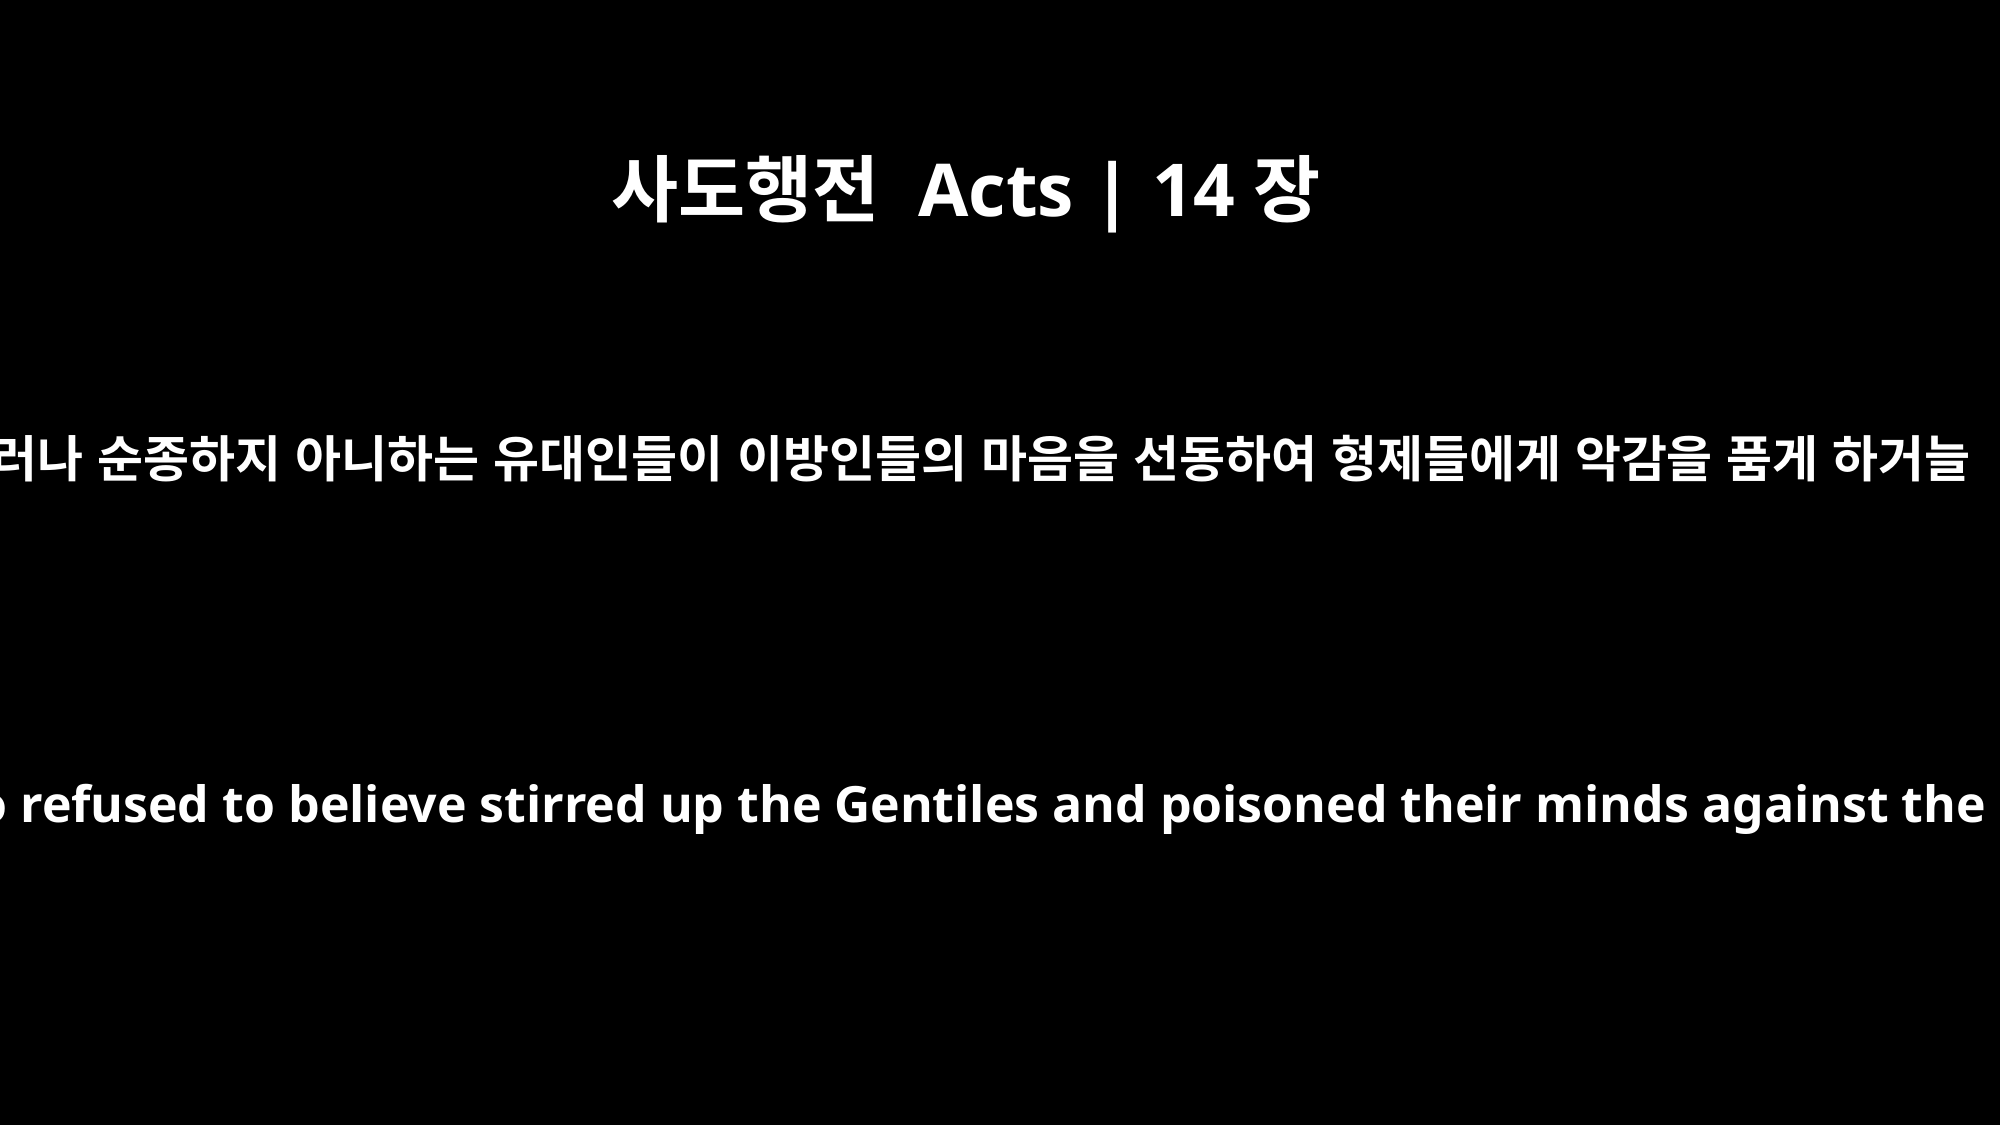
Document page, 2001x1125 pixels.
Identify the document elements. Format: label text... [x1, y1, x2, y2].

text_box 2 그러나 순종하지 아니하는 유대인들이 이방인들의 마음을 선동하여 형제들에게 악감을 품게 하거늘 [0, 359, 1987, 495]
text_box But the Jews who refused to believe stirred up the Gentiles and poisoned their minds against the brothers. [0, 764, 2000, 840]
text_box 사도행전 Acts | 14장 [596, 136, 1336, 239]
